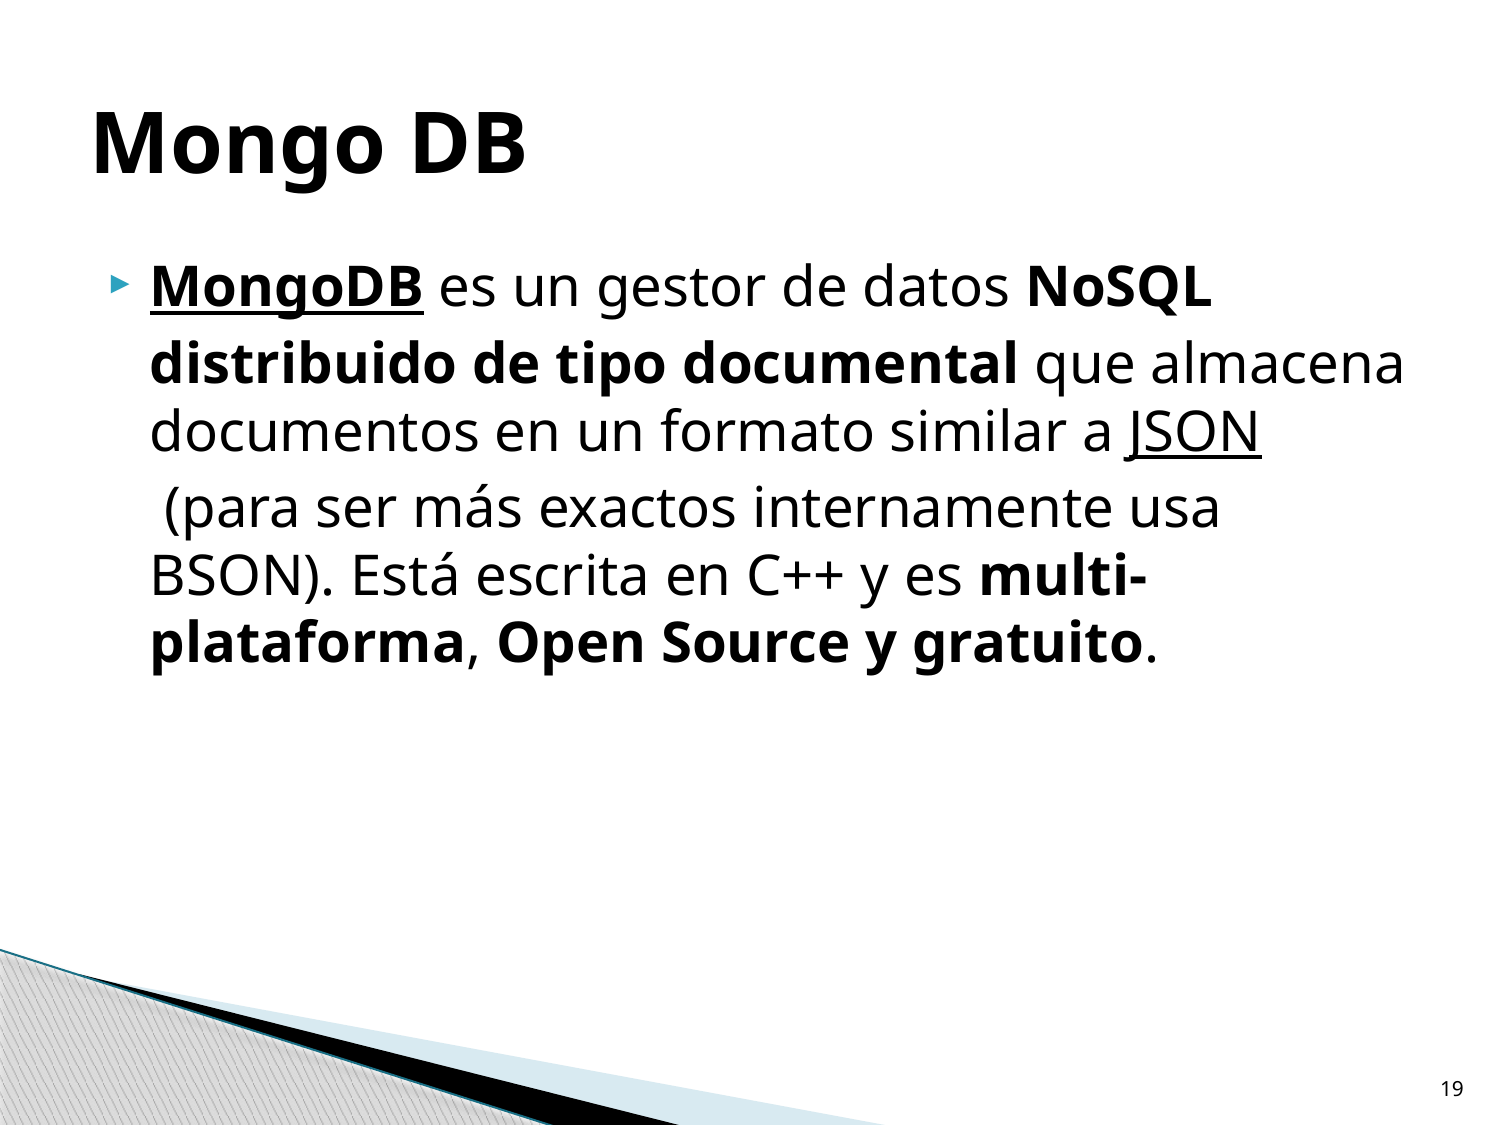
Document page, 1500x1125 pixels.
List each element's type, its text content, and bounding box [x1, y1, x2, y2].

slide_number 19 [1418, 1051, 1479, 1112]
list MongoDB es un gestor de datos NoSQL distribuido de tipo documental que almacena documentos en un formato similar a JSON (para ser más exactos internamente usa BSON). Está escrita en C++ y es multi-plataforma, Open Source y gratuito. [75, 243, 1425, 1059]
title Mongo DB [75, 45, 1425, 233]
